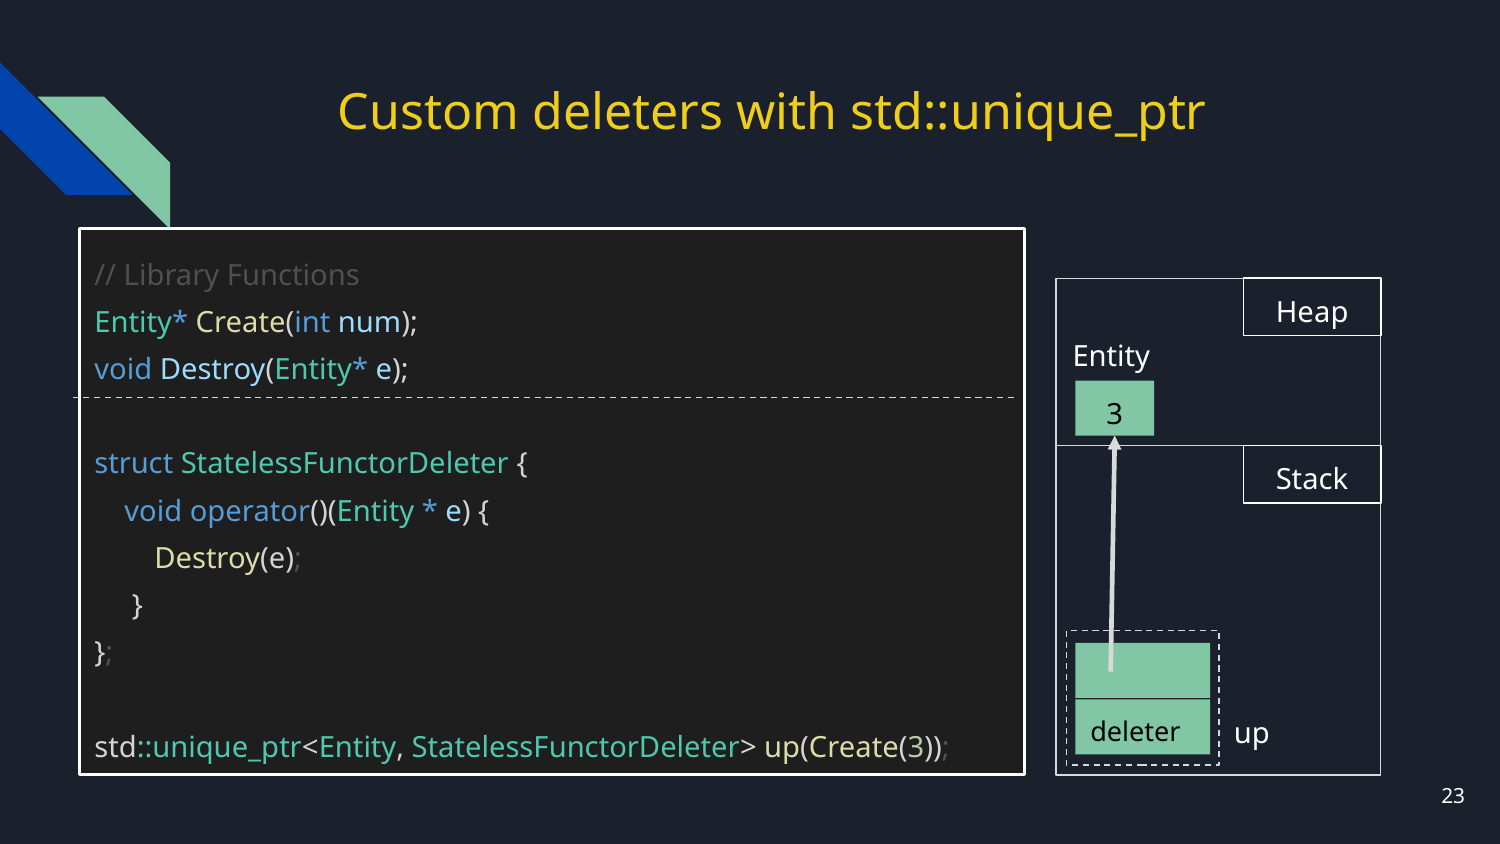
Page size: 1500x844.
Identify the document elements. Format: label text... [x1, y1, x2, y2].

text_box Entity [1057, 322, 1210, 380]
text_box [1055, 452, 1381, 775]
text_box 3 [1075, 380, 1155, 436]
text_box [1055, 278, 1381, 445]
text_box up [1219, 699, 1298, 755]
text_box Heap [1243, 278, 1381, 336]
slide_number 23 [1389, 764, 1480, 830]
text_box [1066, 630, 1219, 765]
text_box Stack [1243, 445, 1381, 503]
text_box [1110, 435, 1116, 672]
text_box // Library Functions Entity* Create(int num); void Destroy(Entity* e); struct StatelessFunctorDeleter { void operator()(Entity * e) { Destroy(e); } }; std::unique_ptr<Entity, StatelessFunctorDeleter> up(Create(3)); [79, 228, 1025, 775]
title Custom deleters with std::unique_ptr [195, 64, 1351, 168]
